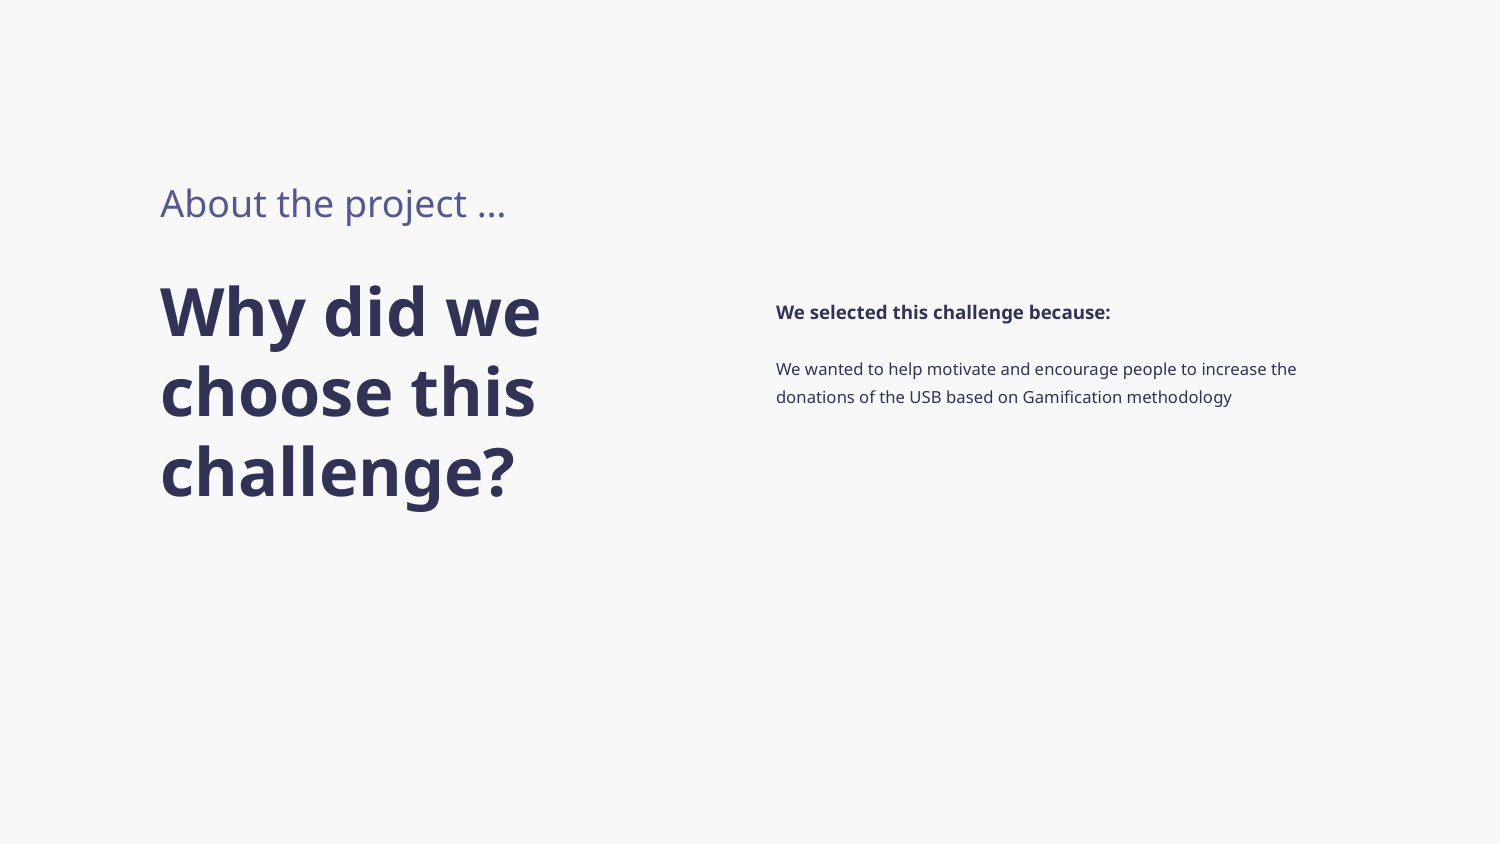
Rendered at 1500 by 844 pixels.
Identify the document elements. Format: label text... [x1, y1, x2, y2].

text_box About the project … [145, 142, 572, 204]
text_box Why did we choose this challenge? [145, 255, 572, 467]
text_box We selected this challenge because: We wanted to help motivate and encourage people to increase the donations of the USB based on Gamification methodology [760, 276, 1322, 842]
